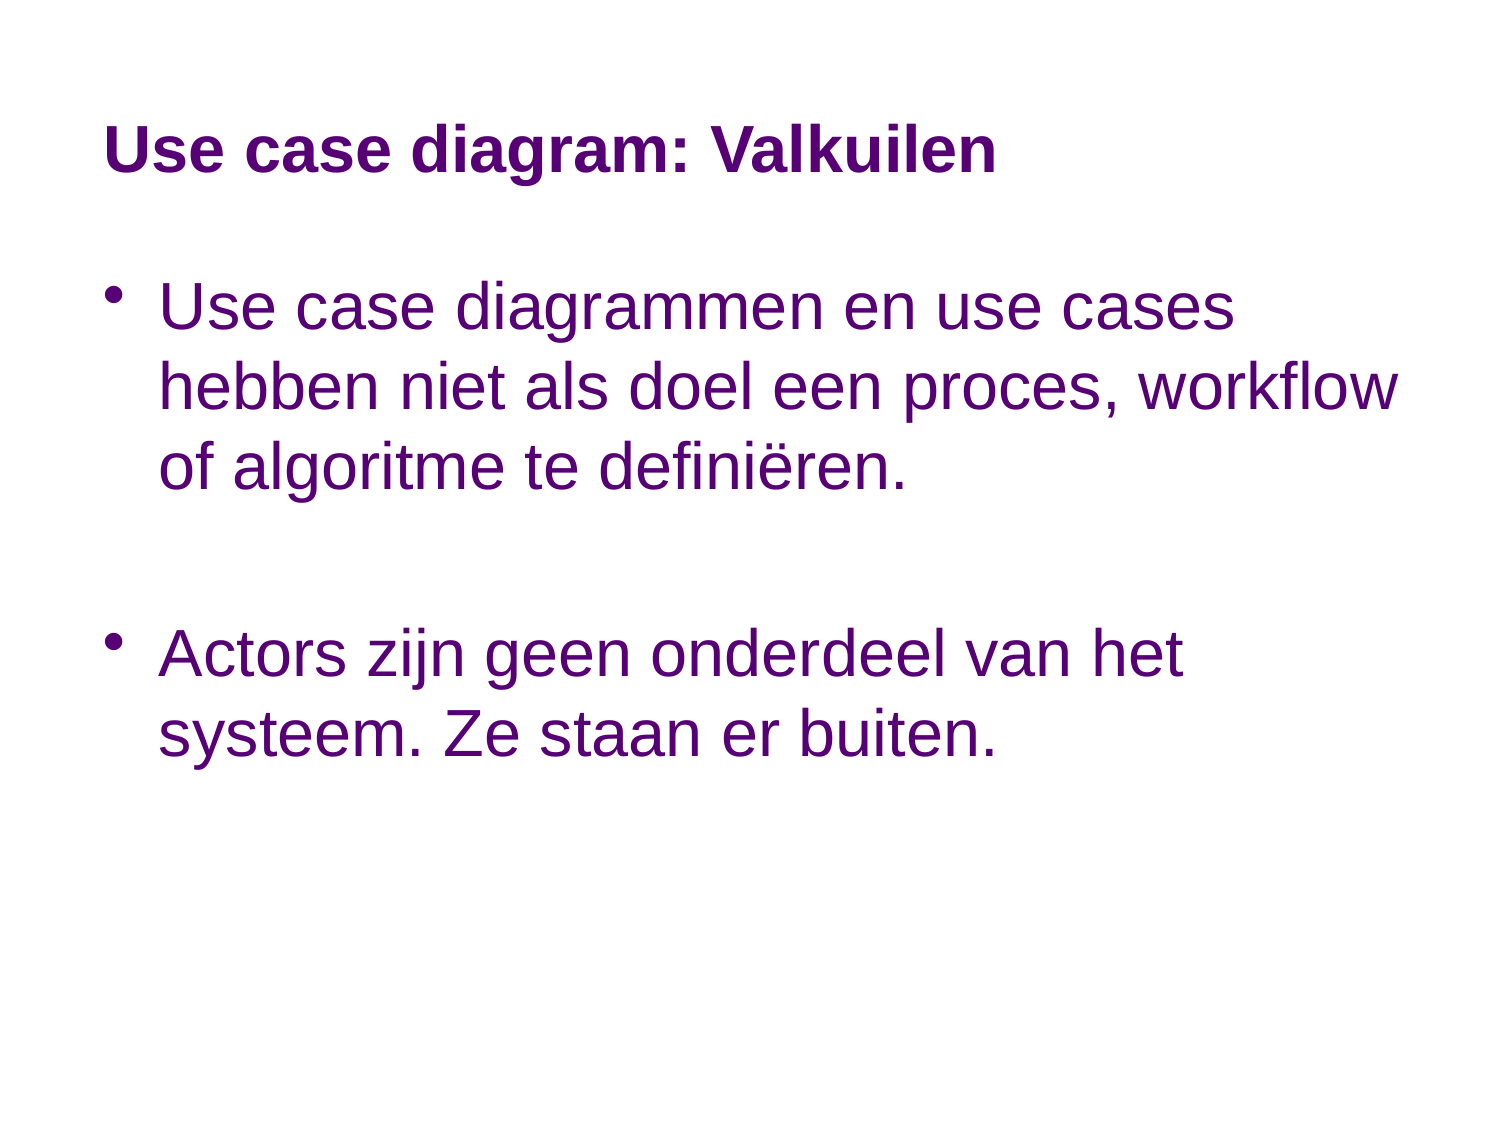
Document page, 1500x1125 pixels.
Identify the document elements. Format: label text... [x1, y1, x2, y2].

list Use case diagrammen en use cases hebben niet als doel een proces, workflow of algoritme te definiëren. Actors zijn geen onderdeel van het systeem. Ze staan er buiten. [87, 255, 1425, 965]
title Use case diagram: Valkuilen [88, 90, 1426, 203]
